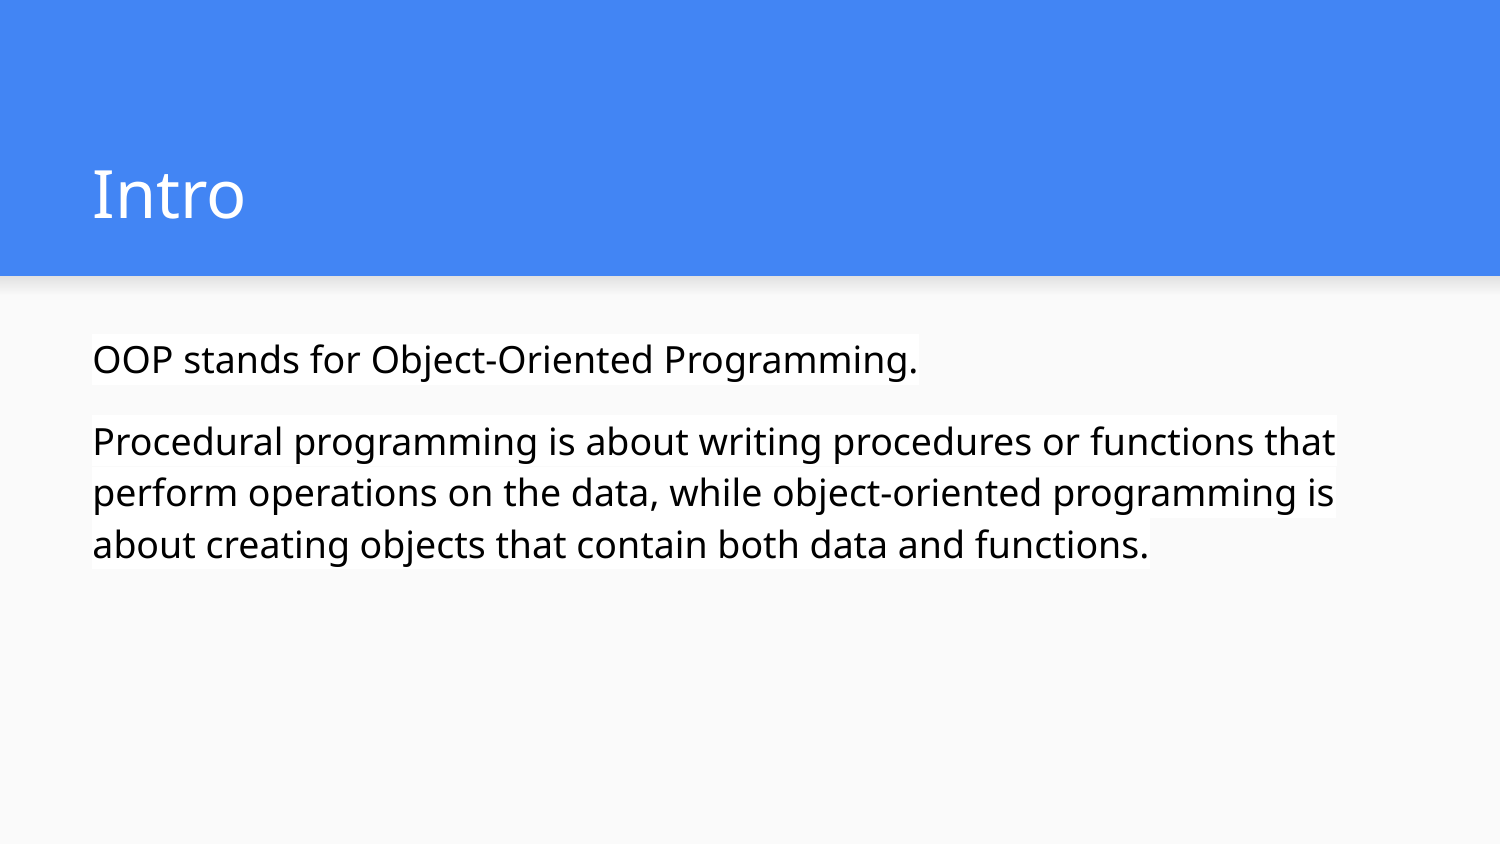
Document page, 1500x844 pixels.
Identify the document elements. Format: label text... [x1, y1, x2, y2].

list OOP stands for Object-Oriented Programming. Procedural programming is about writing procedures or functions that perform operations on the data, while object-oriented programming is about creating objects that contain both data and functions. [77, 314, 1427, 760]
title Intro [77, 121, 1427, 248]
